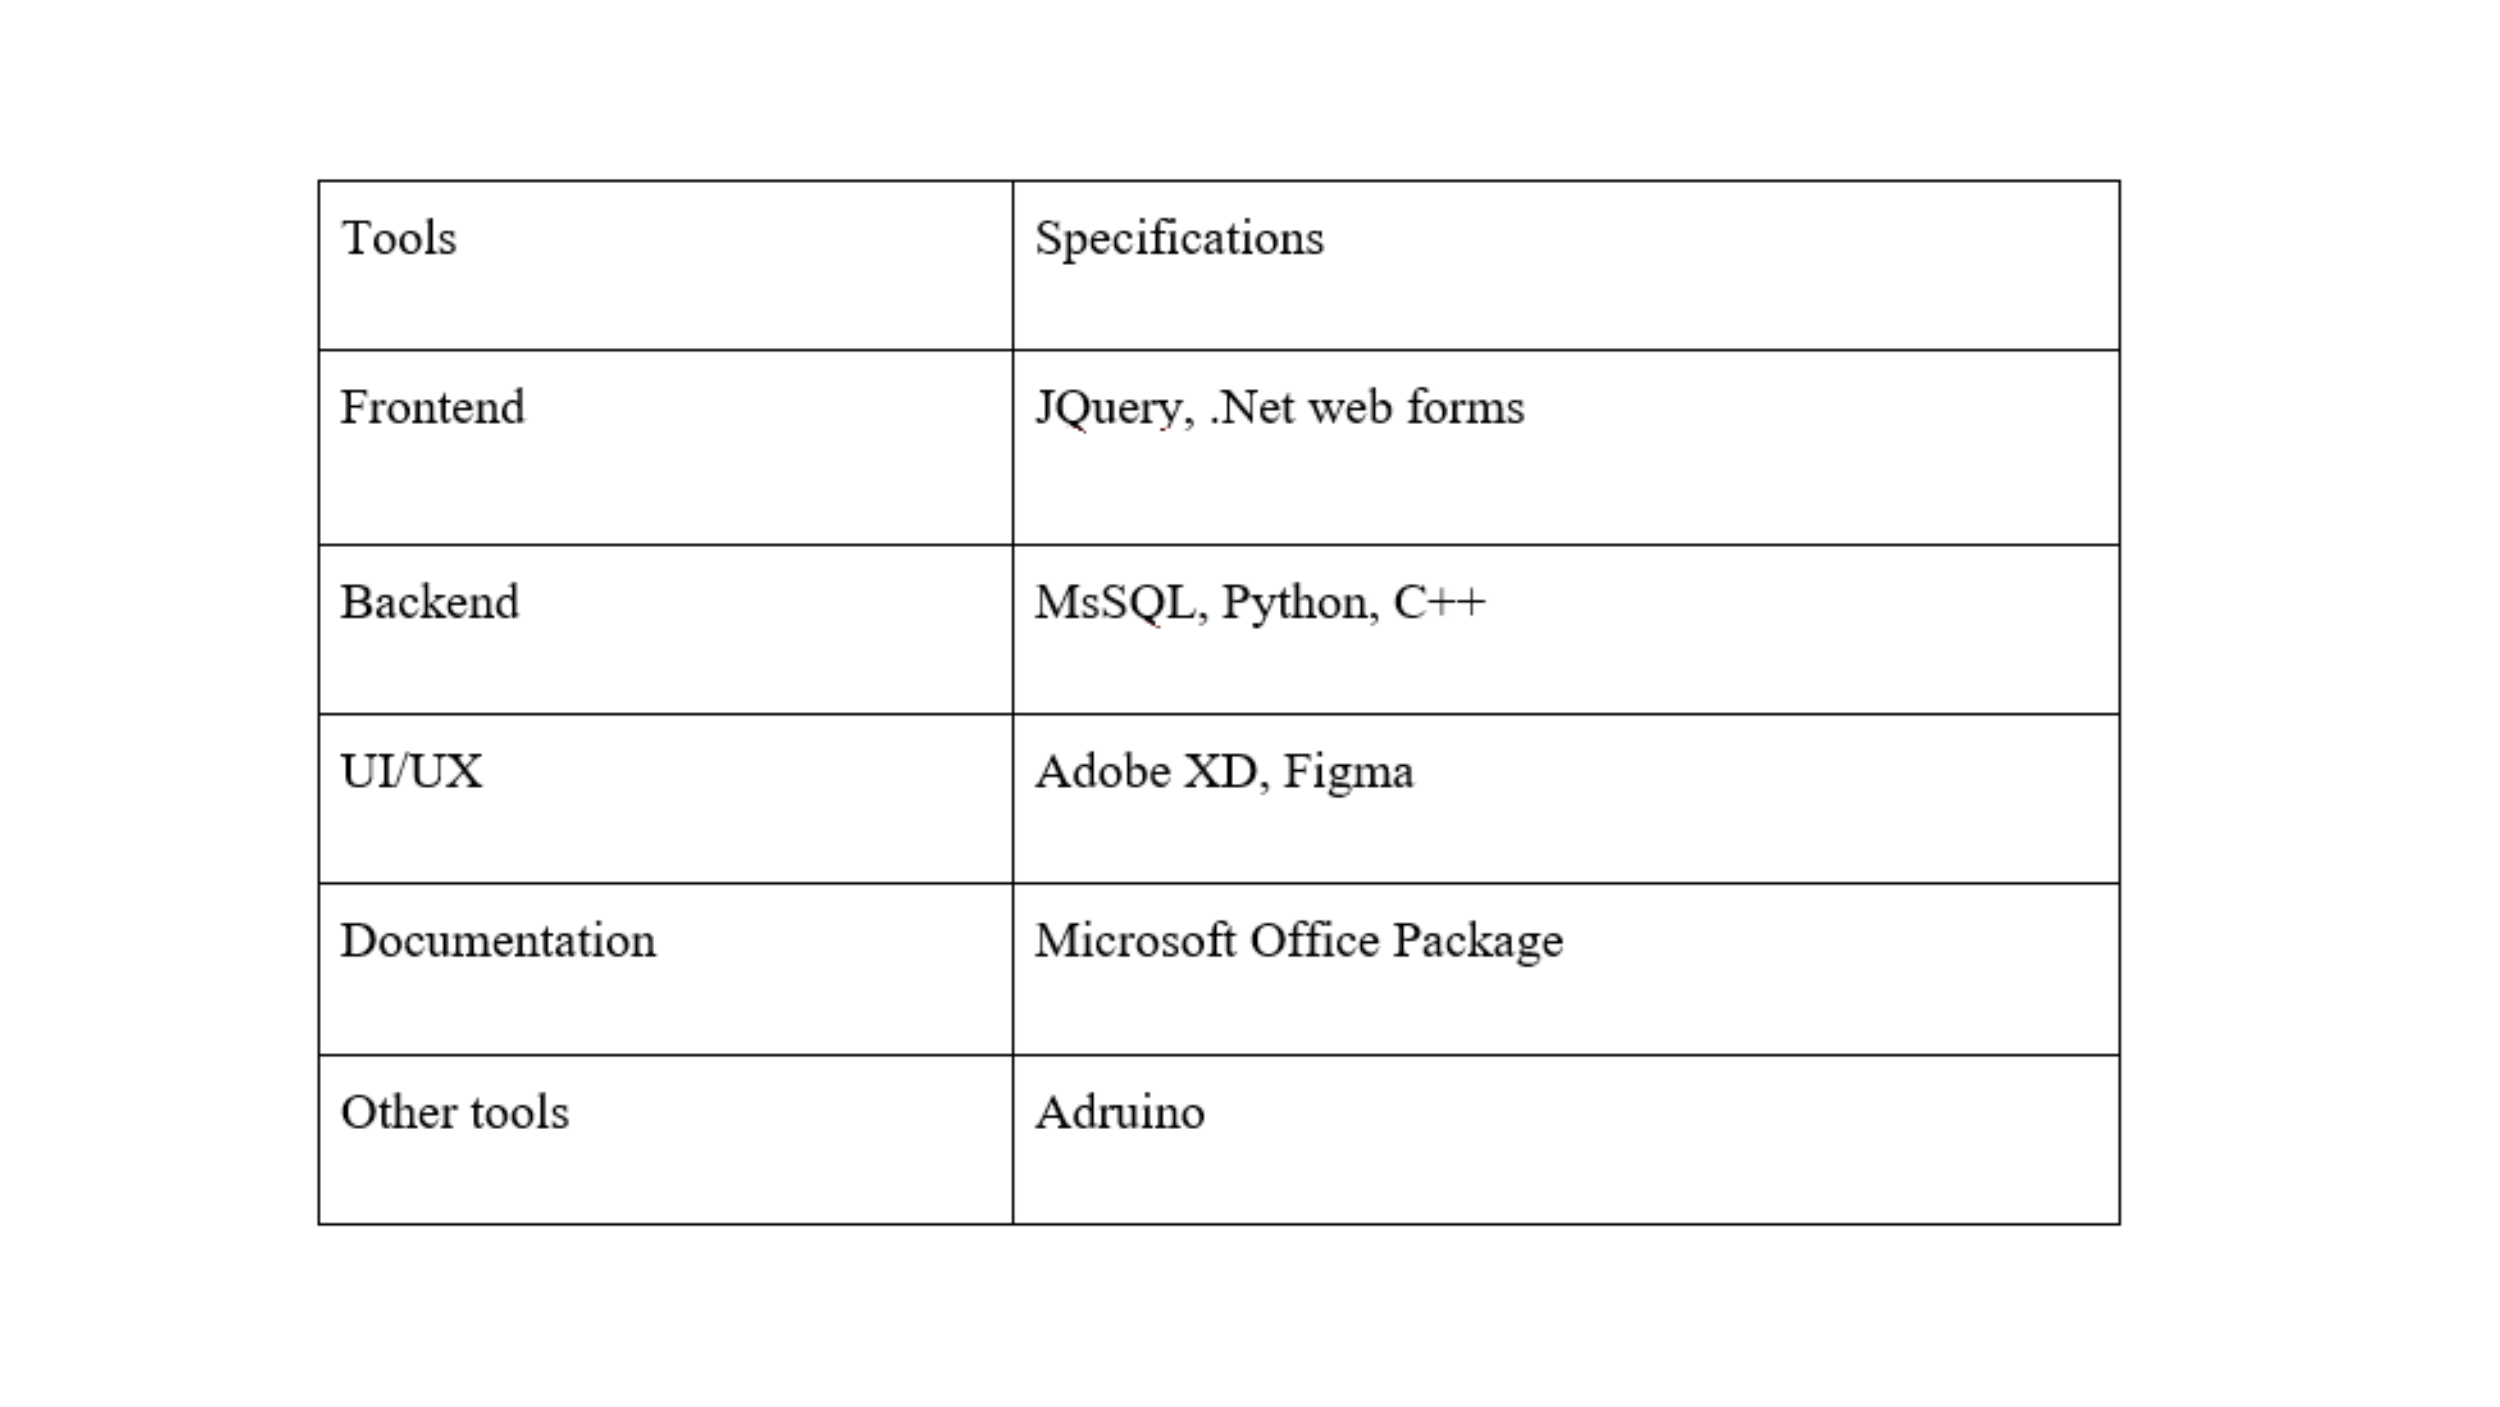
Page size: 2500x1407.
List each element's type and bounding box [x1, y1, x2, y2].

picture [262, 165, 2460, 1229]
